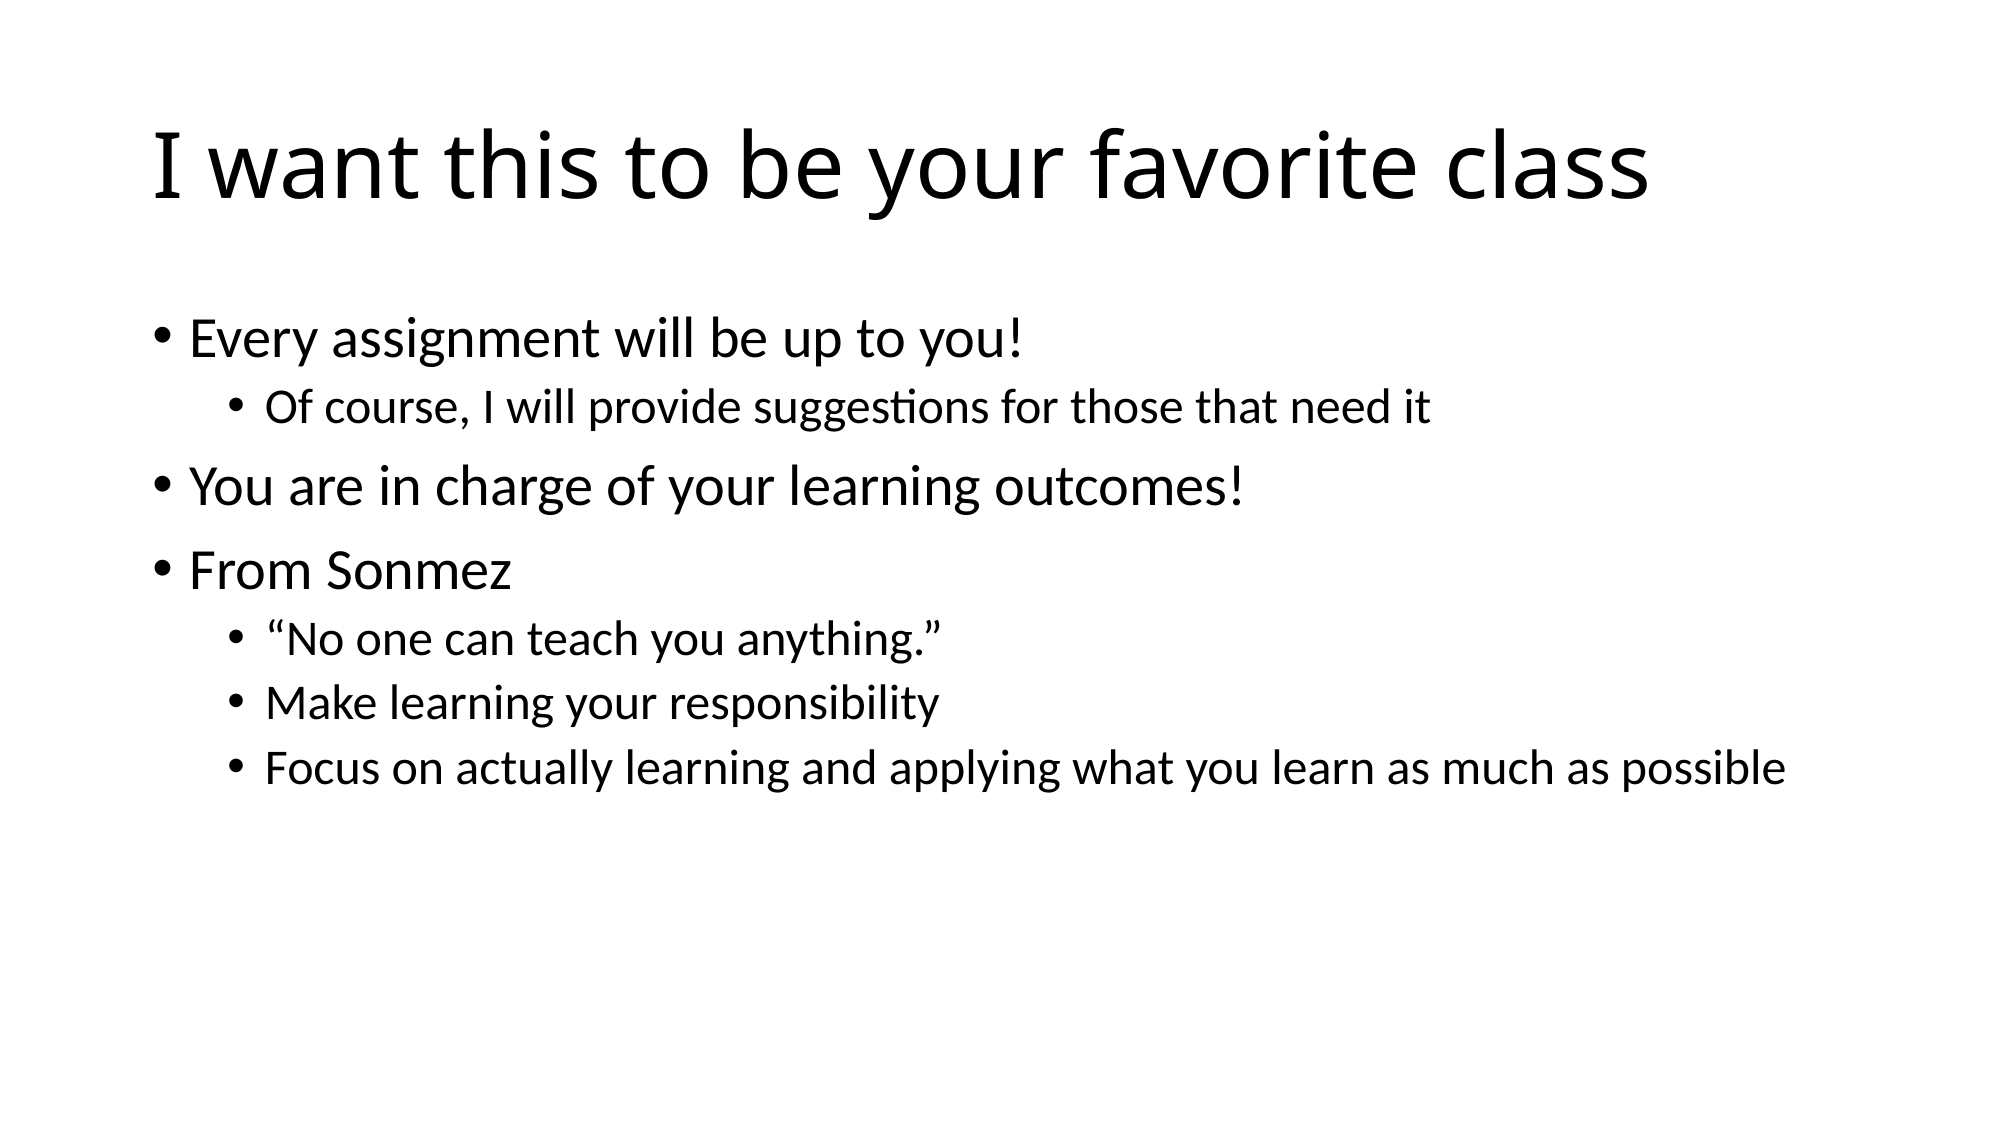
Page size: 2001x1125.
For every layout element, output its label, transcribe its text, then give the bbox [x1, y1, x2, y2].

title I want this to be your favorite class [137, 59, 1863, 278]
list Every assignment will be up to you! Of course, I will provide suggestions for those that need it You are in charge of your learning outcomes! From Sonmez “No one can teach you anything.” Make learning your responsibility Focus on actually learning and applying what you learn as much as possible [137, 299, 1863, 1014]
